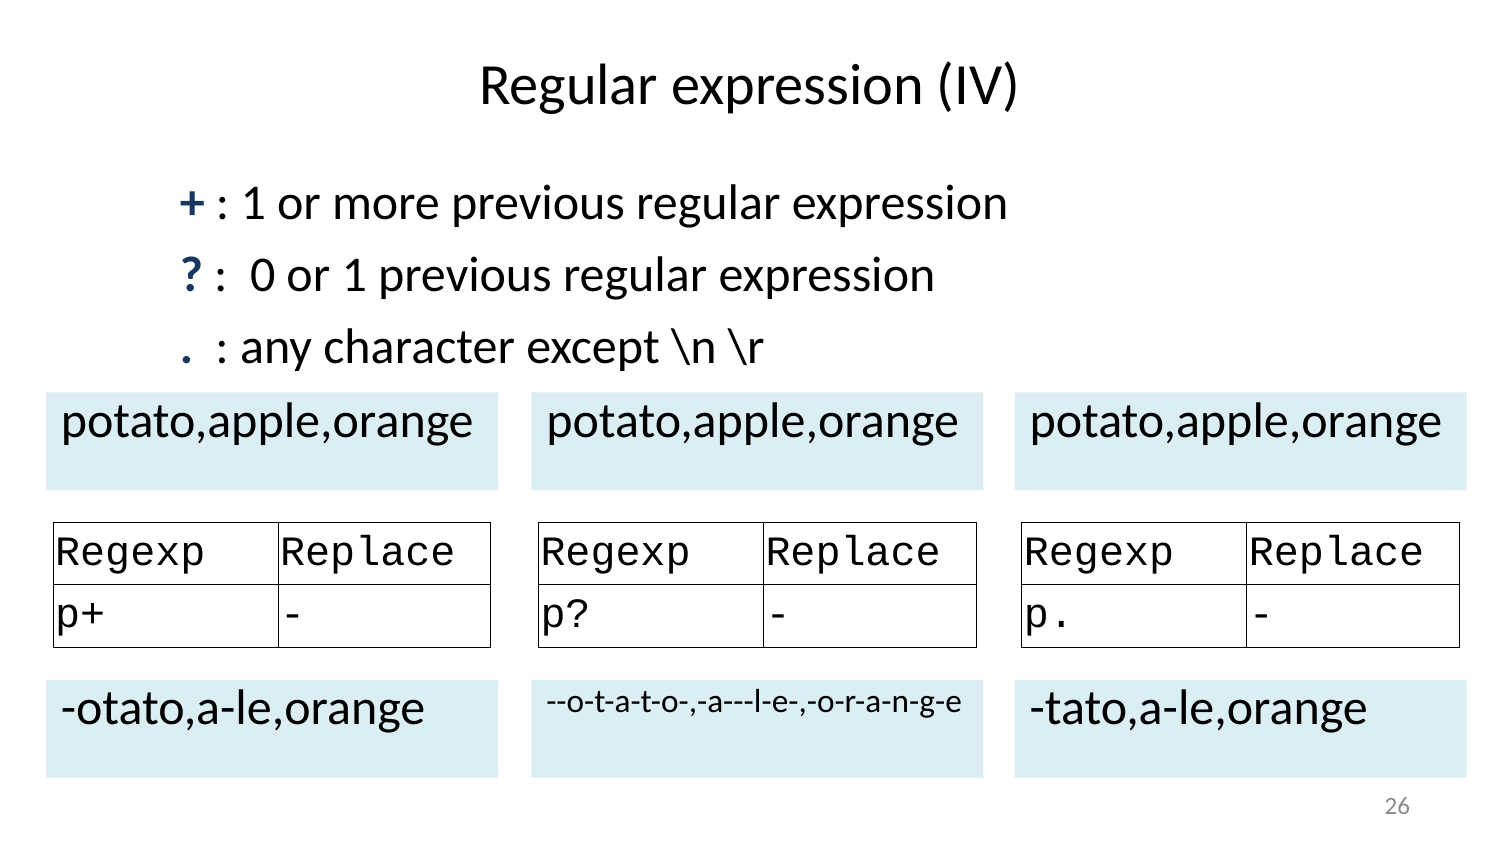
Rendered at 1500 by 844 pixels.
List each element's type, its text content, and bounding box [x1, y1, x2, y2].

table_cell p. [1022, 585, 1246, 647]
title Regular expression (IV) [75, 33, 1425, 129]
slide_number 26 [1074, 782, 1425, 827]
text_box --o-t-a-t-o-,-a---l-e-,-o-r-a-n-g-e [531, 679, 984, 778]
table_header Regexp [54, 523, 278, 584]
table_cell p+ [54, 585, 278, 647]
text_box + : 1 or more previous regular expression ? : 0 or 1 previous regular expression . : any character except \n \r [164, 149, 1384, 381]
table_header Replace [764, 523, 976, 584]
table_header Regexp [1022, 523, 1246, 584]
table_cell - [1247, 585, 1459, 647]
table_cell p? [539, 585, 763, 647]
table_cell - [764, 585, 976, 647]
table_header Replace [279, 523, 490, 584]
text_box -otato,a-le,orange [45, 679, 498, 778]
text_box potato,apple,orange [45, 392, 498, 491]
table_header Regexp [539, 523, 763, 584]
table_header Replace [1247, 523, 1459, 584]
table_cell - [279, 585, 490, 647]
text_box potato,apple,orange [1014, 392, 1467, 491]
text_box -tato,a-le,orange [1014, 679, 1467, 778]
text_box potato,apple,orange [531, 392, 984, 491]
